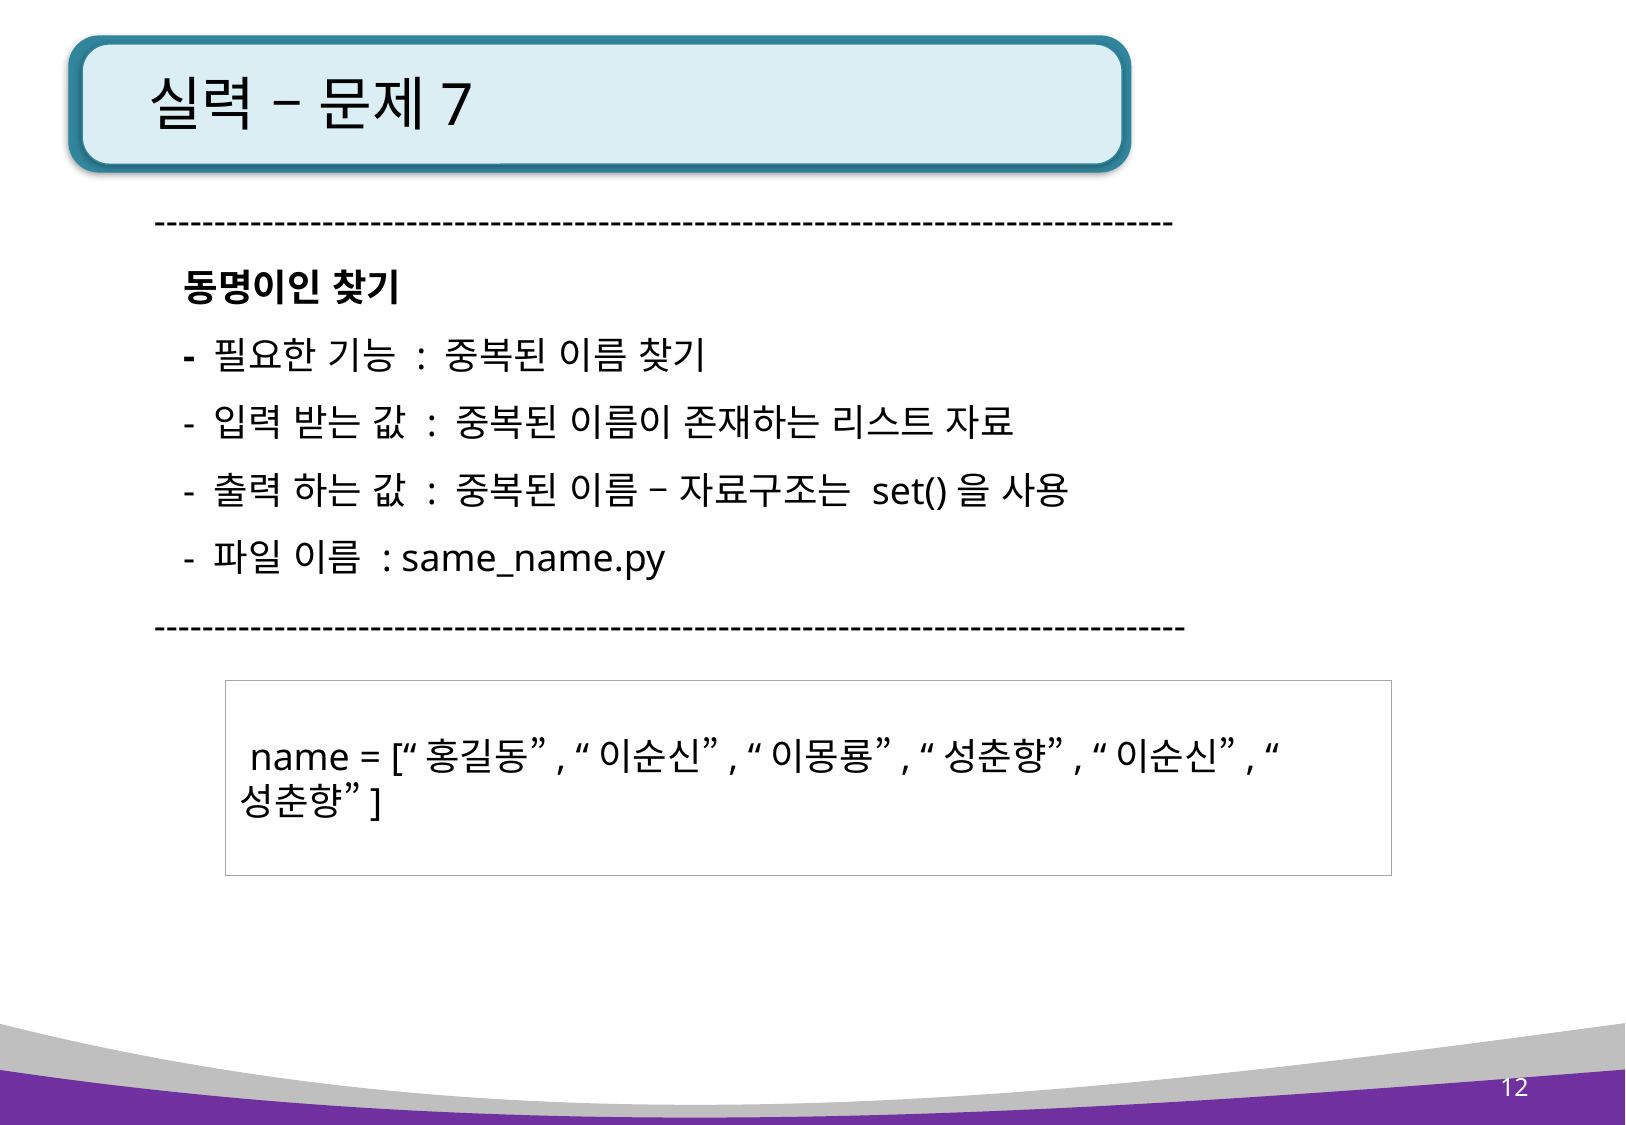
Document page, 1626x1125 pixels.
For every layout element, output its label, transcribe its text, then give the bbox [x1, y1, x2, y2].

title 실력 – 문제7 [103, 32, 1121, 173]
text_box name = [“홍길동”, “이순신”, “이몽룡”, “성춘향”, “이순신”, “성춘향”] [225, 680, 1392, 876]
text_box ------------------------------------------------------------------------------------- 동명이인 찾기 - 필요한 기능 : 중복된 이름 찾기 - 입력 받는 값 : 중복된 이름이 존재하는 리스트 자료 - 출력 하는 값 : 중복된 이름 – 자료구조는 set()을 사용 - 파일 이름 : same_name.py -------------------------------------------------------------------------------------- [139, 166, 1510, 655]
slide_number 12 [1452, 1058, 1544, 1119]
